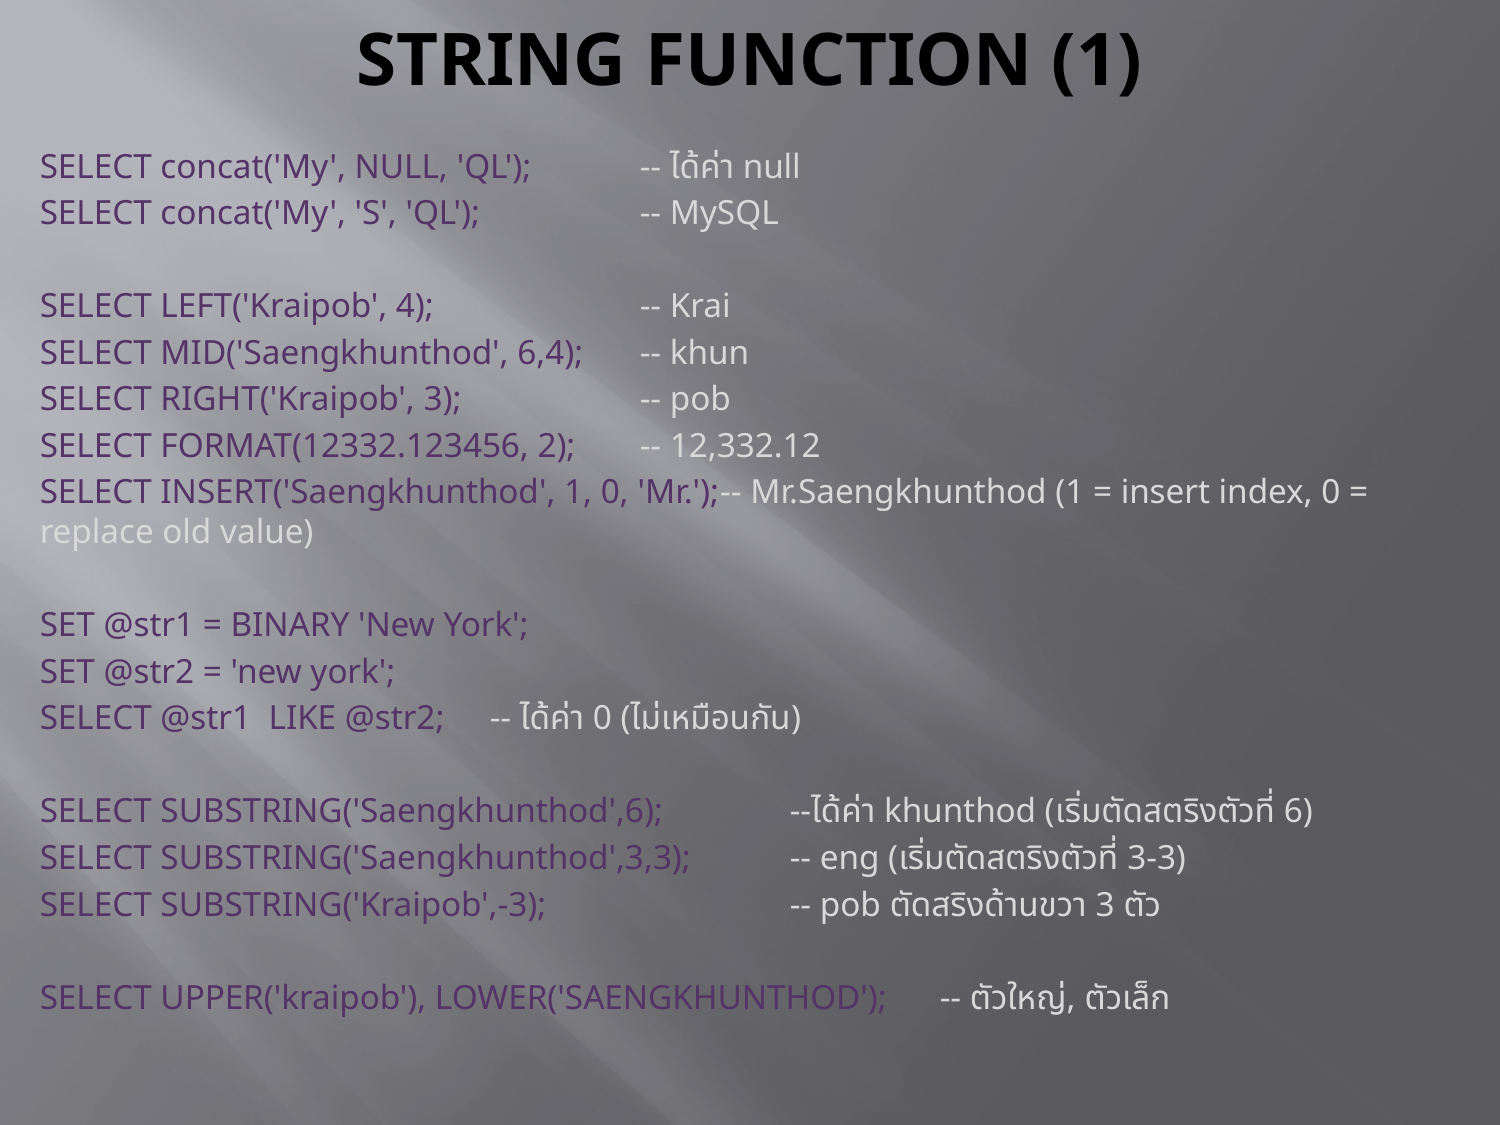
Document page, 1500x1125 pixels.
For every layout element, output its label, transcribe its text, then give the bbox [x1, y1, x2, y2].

subtitle SELECT concat('My', NULL, 'QL'); -- ได้ค่า null SELECT concat('My', 'S', 'QL'); -- MySQL SELECT LEFT('Kraipob', 4); -- Krai SELECT MID('Saengkhunthod', 6,4); -- khun SELECT RIGHT('Kraipob', 3); -- pob SELECT FORMAT(12332.123456, 2); -- 12,332.12 SELECT INSERT('Saengkhunthod', 1, 0, 'Mr.');-- Mr.Saengkhunthod (1 = insert index, 0 = replace old value) SET @str1 = BINARY 'New York'; SET @str2 = 'new york'; SELECT @str1 LIKE @str2; -- ได้ค่า 0 (ไม่เหมือนกัน) SELECT SUBSTRING('Saengkhunthod',6); --ได้ค่า khunthod (เริ่มตัดสตริงตัวที่ 6) SELECT SUBSTRING('Saengkhunthod',3,3); -- eng (เริ่มตัดสตริงตัวที่ 3-3) SELECT SUBSTRING('Kraipob',-3); -- pob ตัดสริงด้านขวา 3 ตัว SELECT UPPER('kraipob'), LOWER('SAENGKHUNTHOD'); -- ตัวใหญ่, ตัวเล็ก [24, 137, 1475, 1100]
title String Function (1) [24, 12, 1475, 100]
